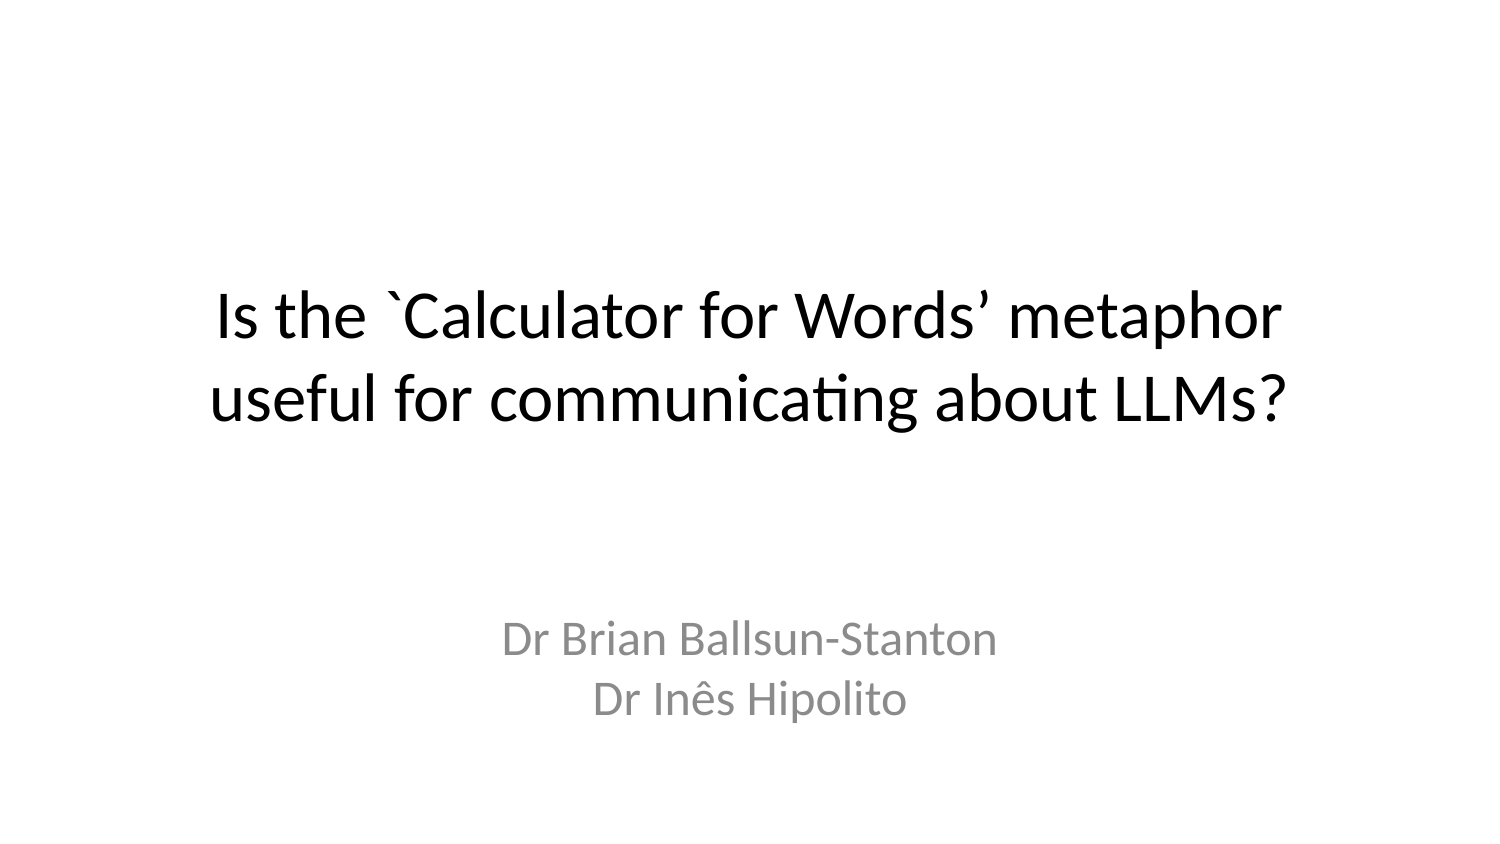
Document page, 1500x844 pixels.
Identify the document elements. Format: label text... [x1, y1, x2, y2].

subtitle Dr Brian Ballsun-Stanton Dr Inês Hipolito [225, 478, 1275, 694]
title Is the `Calculator for Words’ metaphor useful for communicating about LLMs? [112, 262, 1388, 443]
